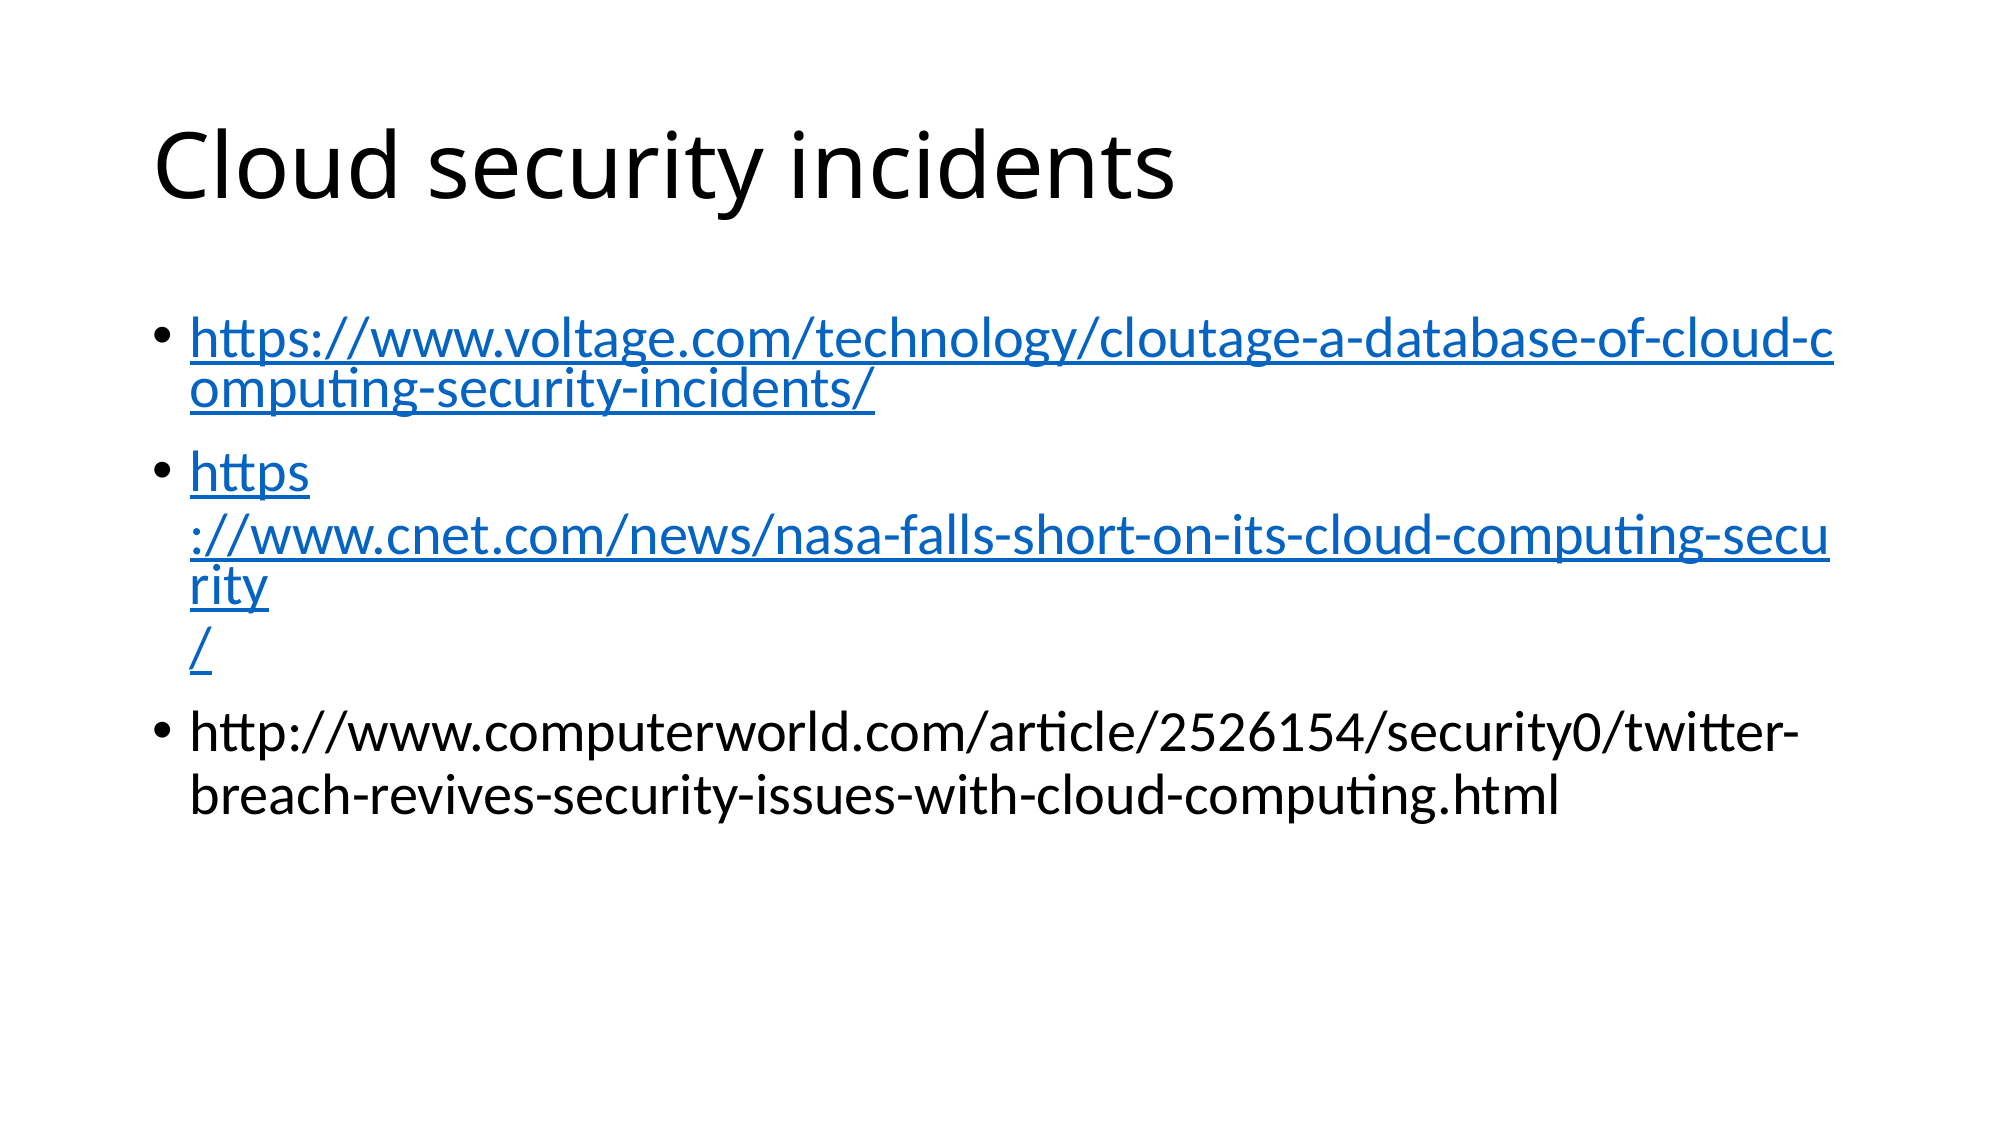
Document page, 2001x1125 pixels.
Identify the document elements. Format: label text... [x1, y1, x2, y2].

title Cloud security incidents [137, 59, 1863, 278]
list https://www.voltage.com/technology/cloutage-a-database-of-cloud-computing-security-incidents/ https://www.cnet.com/news/nasa-falls-short-on-its-cloud-computing-security/ http://www.computerworld.com/article/2526154/security0/twitter-breach-revives-security-issues-with-cloud-computing.html [137, 299, 1863, 1014]
